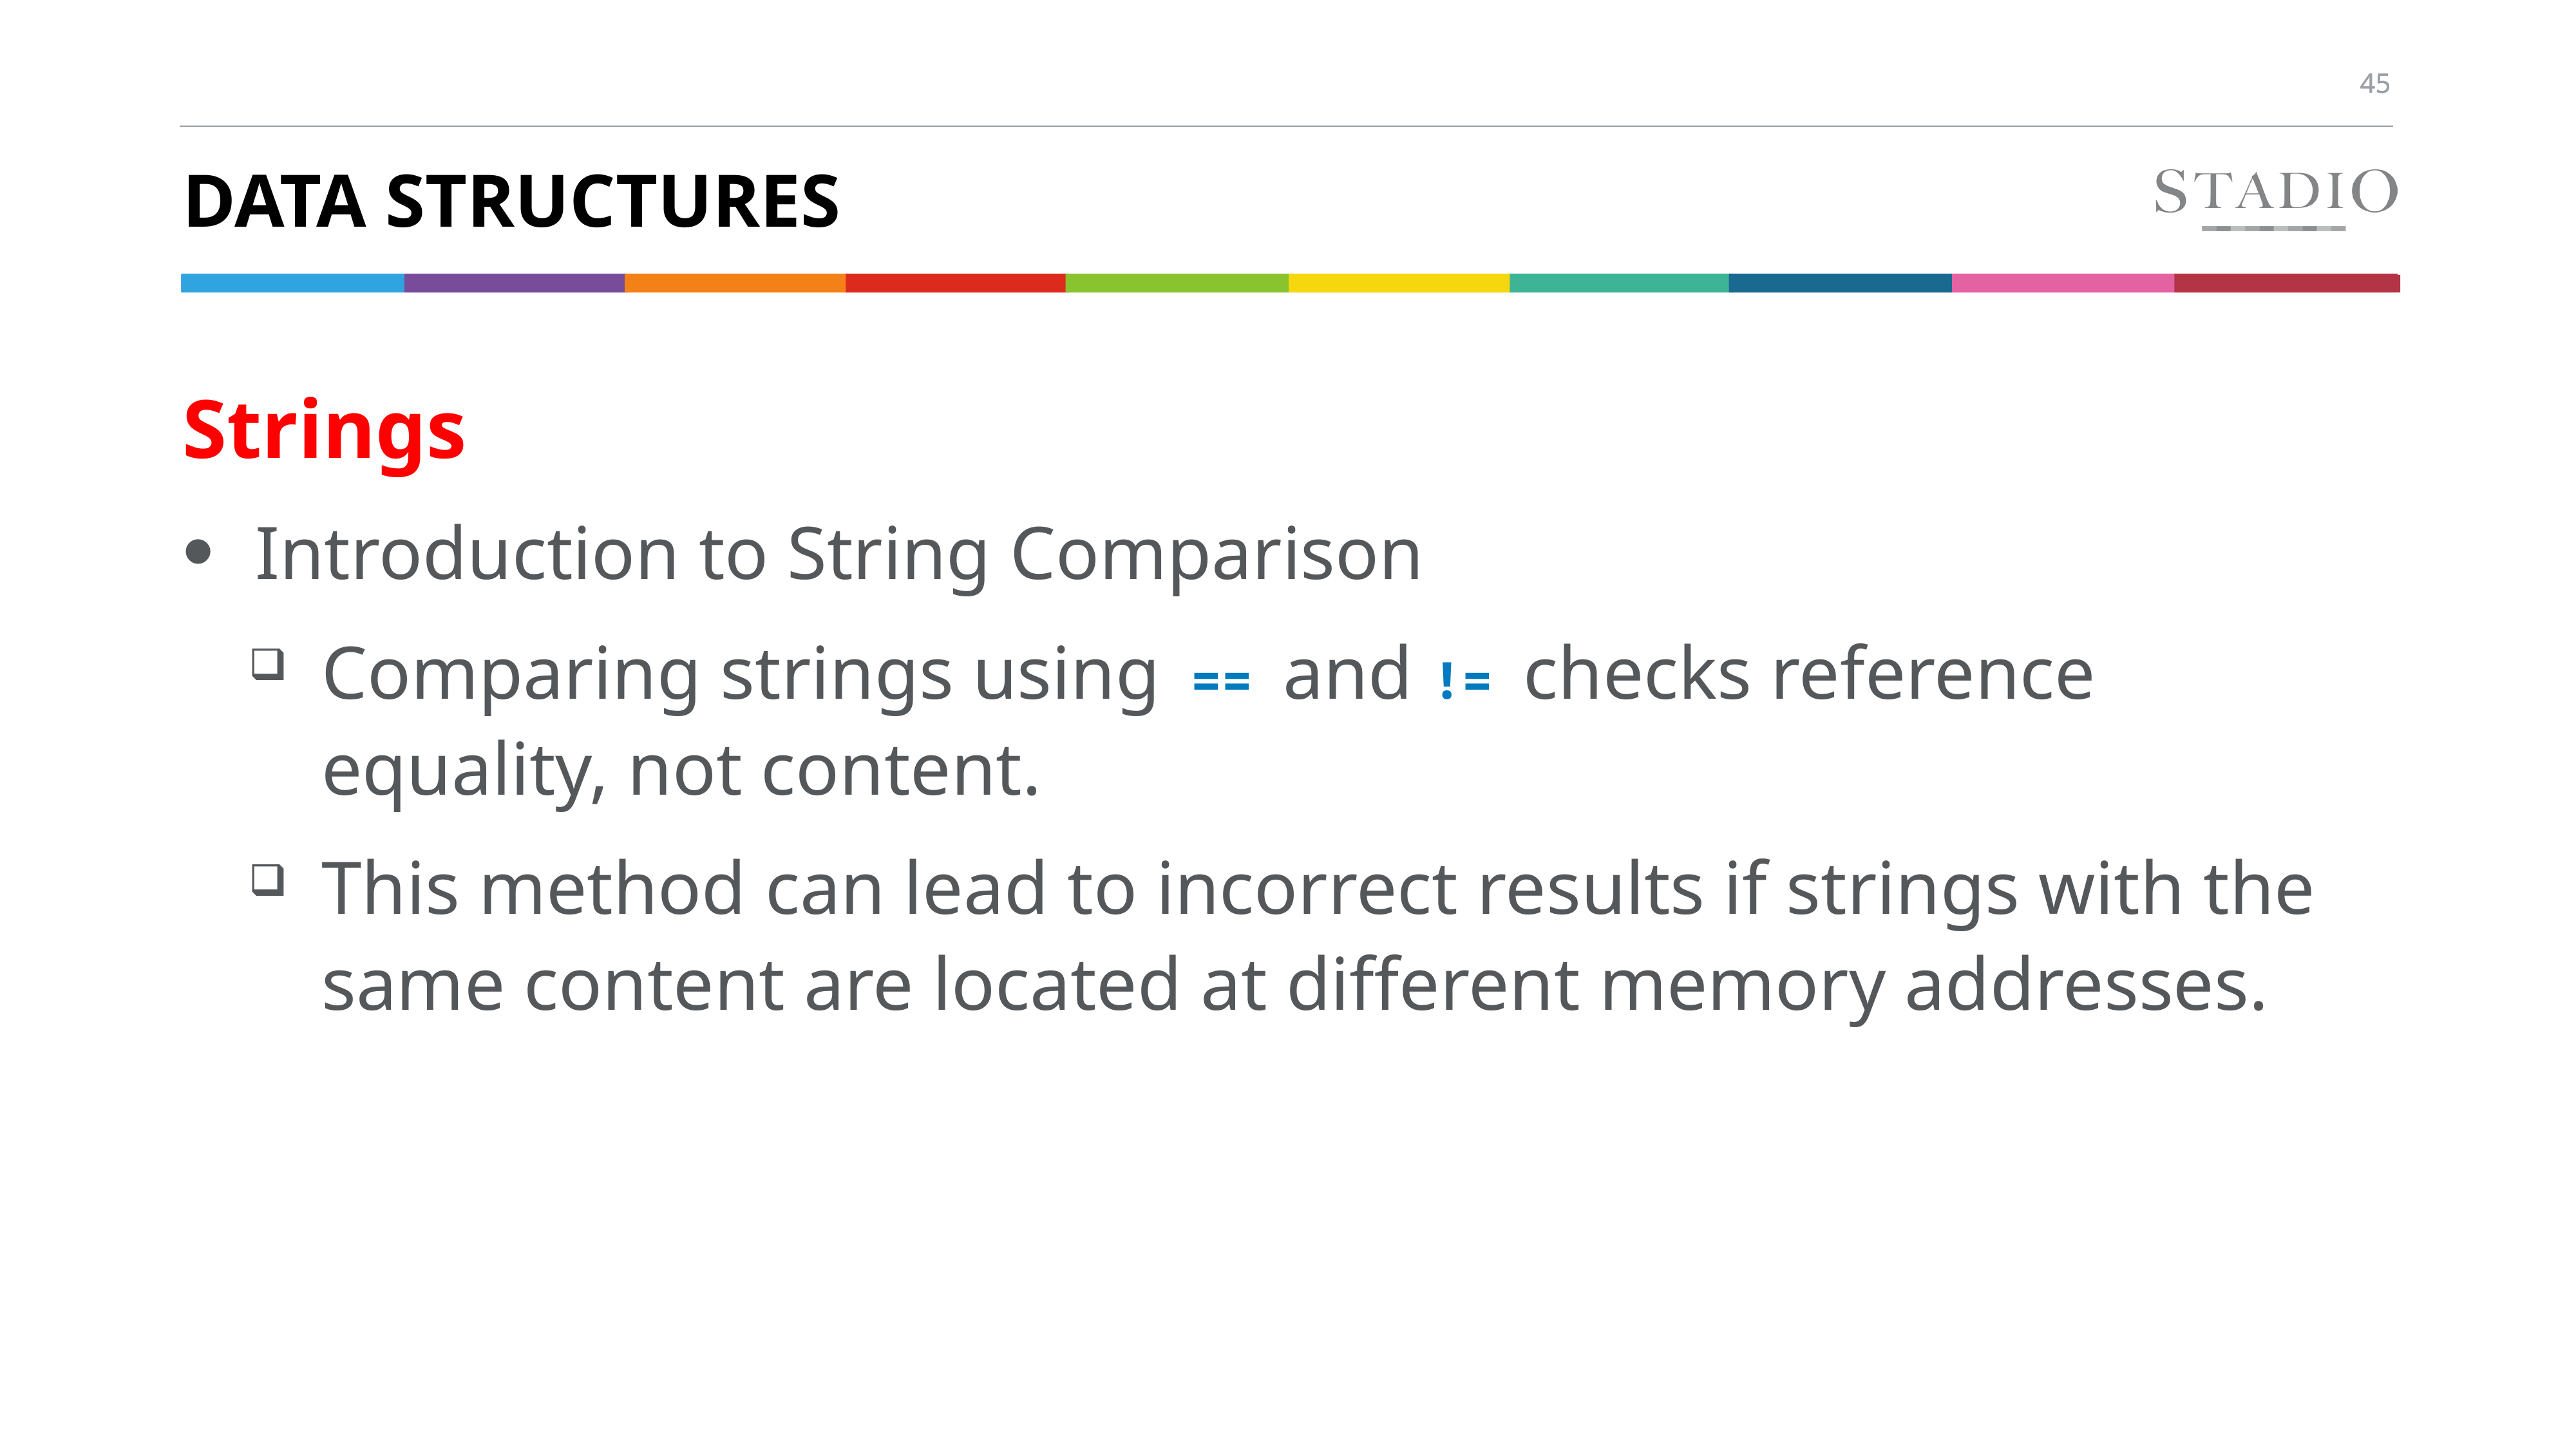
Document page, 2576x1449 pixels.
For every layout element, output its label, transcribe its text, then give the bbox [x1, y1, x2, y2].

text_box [181, 273, 2398, 293]
picture [2112, 126, 2441, 274]
text_box [178, 131, 2398, 279]
title Data structures [182, 128, 2069, 131]
list Strings Introduction to String Comparison Comparing strings using == and != checks reference equality, not content. This method can lead to incorrect results if strings with the same content are located at different memory addresses. [182, 367, 2402, 1370]
